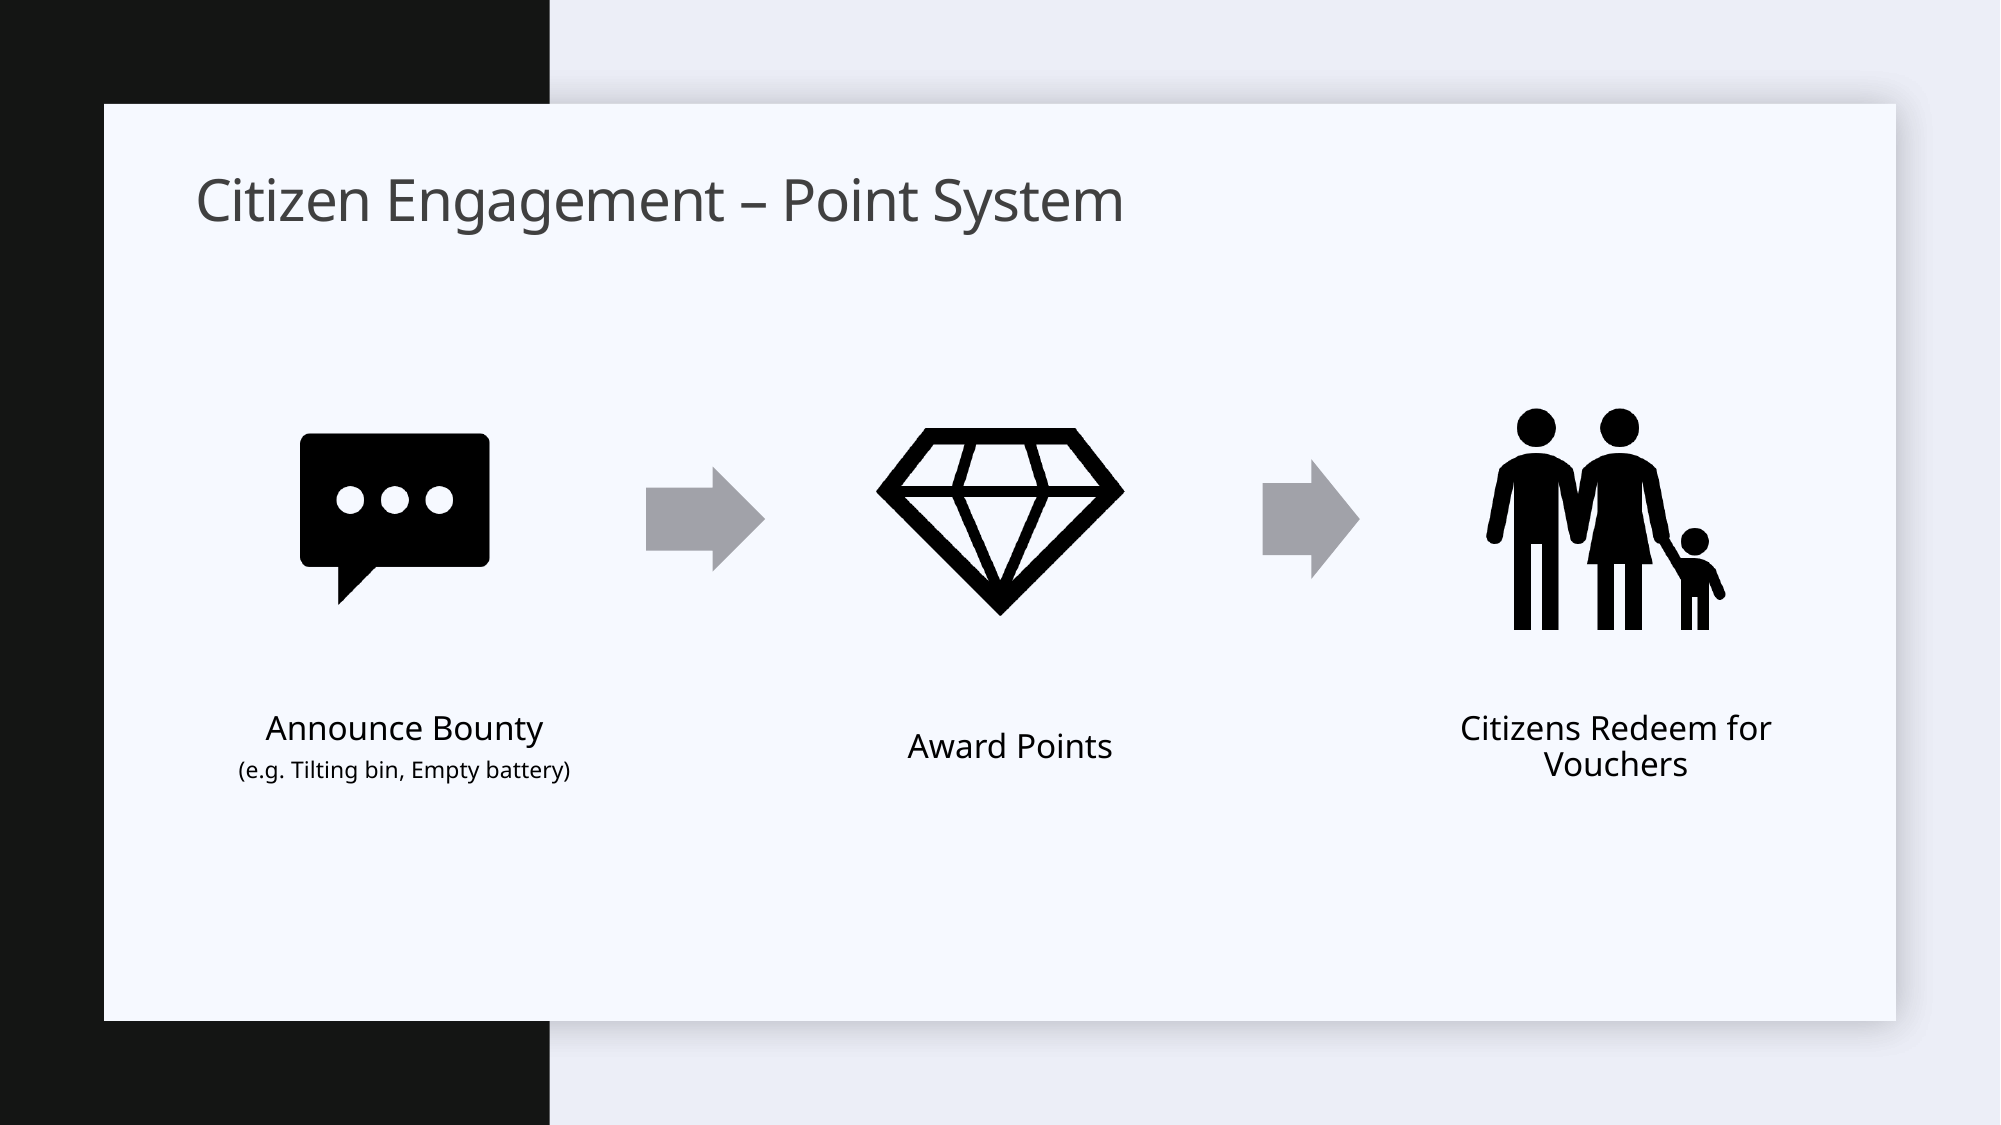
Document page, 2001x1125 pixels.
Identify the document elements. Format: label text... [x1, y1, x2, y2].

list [179, 352, 1831, 971]
title Citizen Engagement – Point System [180, 154, 1830, 251]
